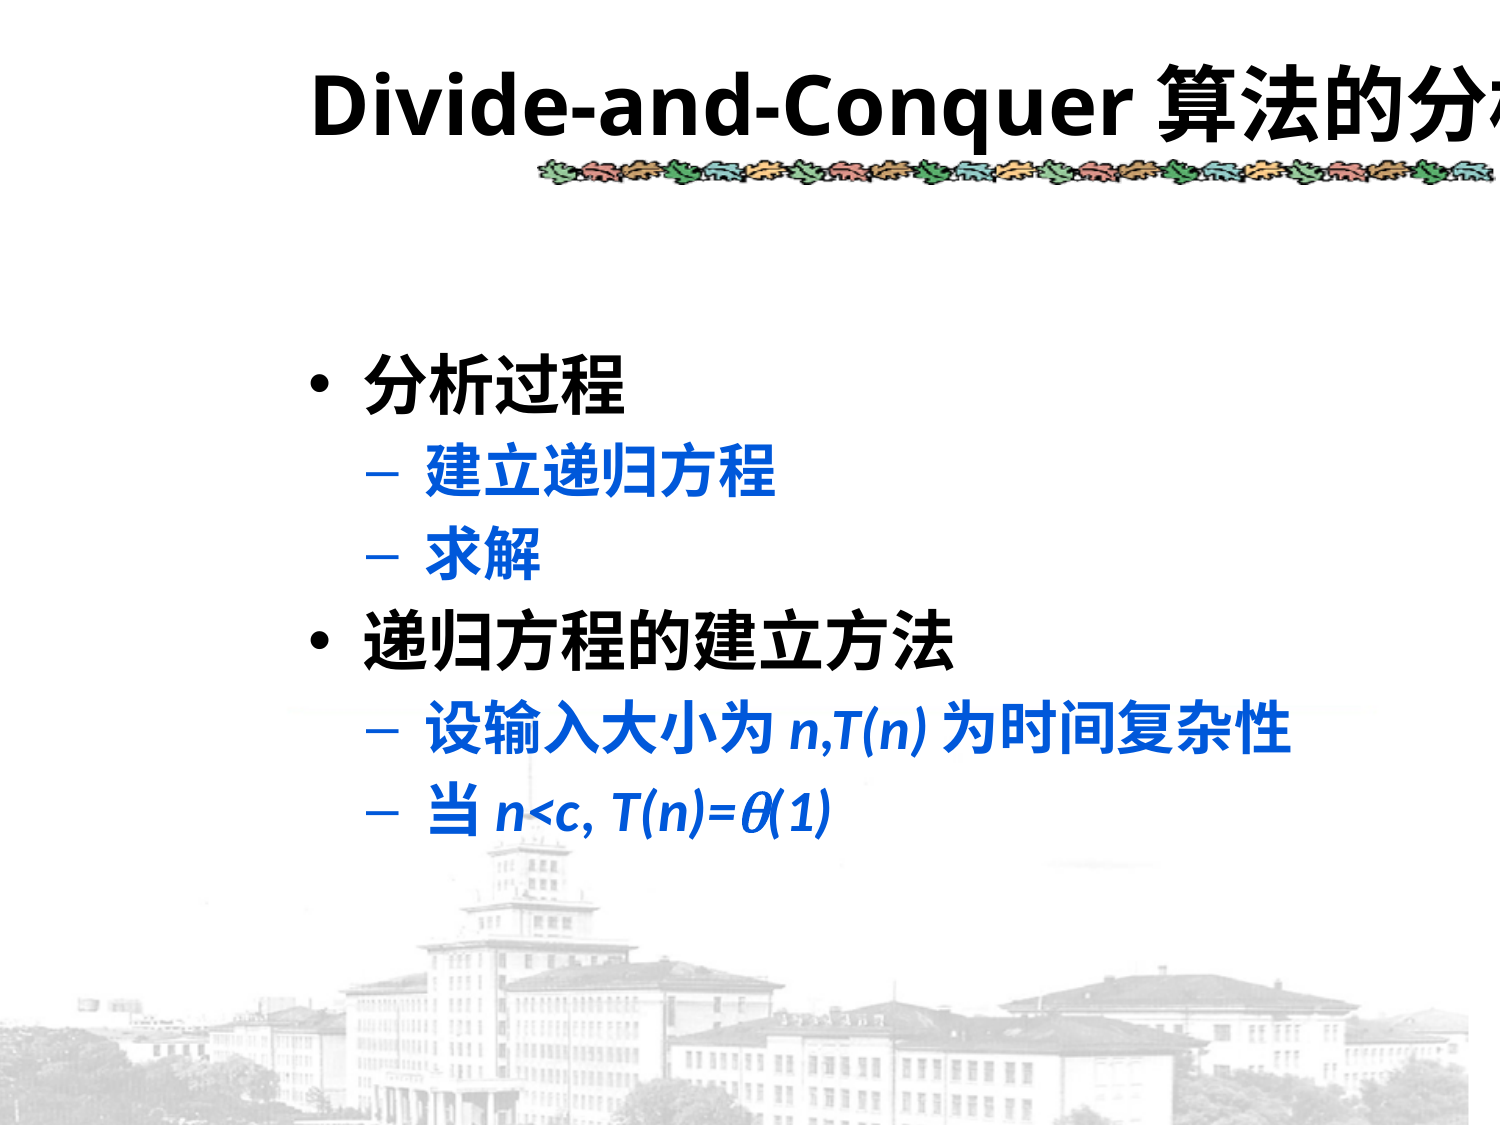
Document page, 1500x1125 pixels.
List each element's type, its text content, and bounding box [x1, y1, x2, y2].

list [537, 159, 1496, 185]
list 分析过程 建立递归方程 求解 递归方程的建立方法 设输入大小为n,T(n)为时间复杂性 当n<c, T(n)=(1) [293, 335, 1329, 921]
text_box Divide-and-Conquer算法的分析 [294, 44, 1500, 160]
picture [0, 529, 1500, 1125]
